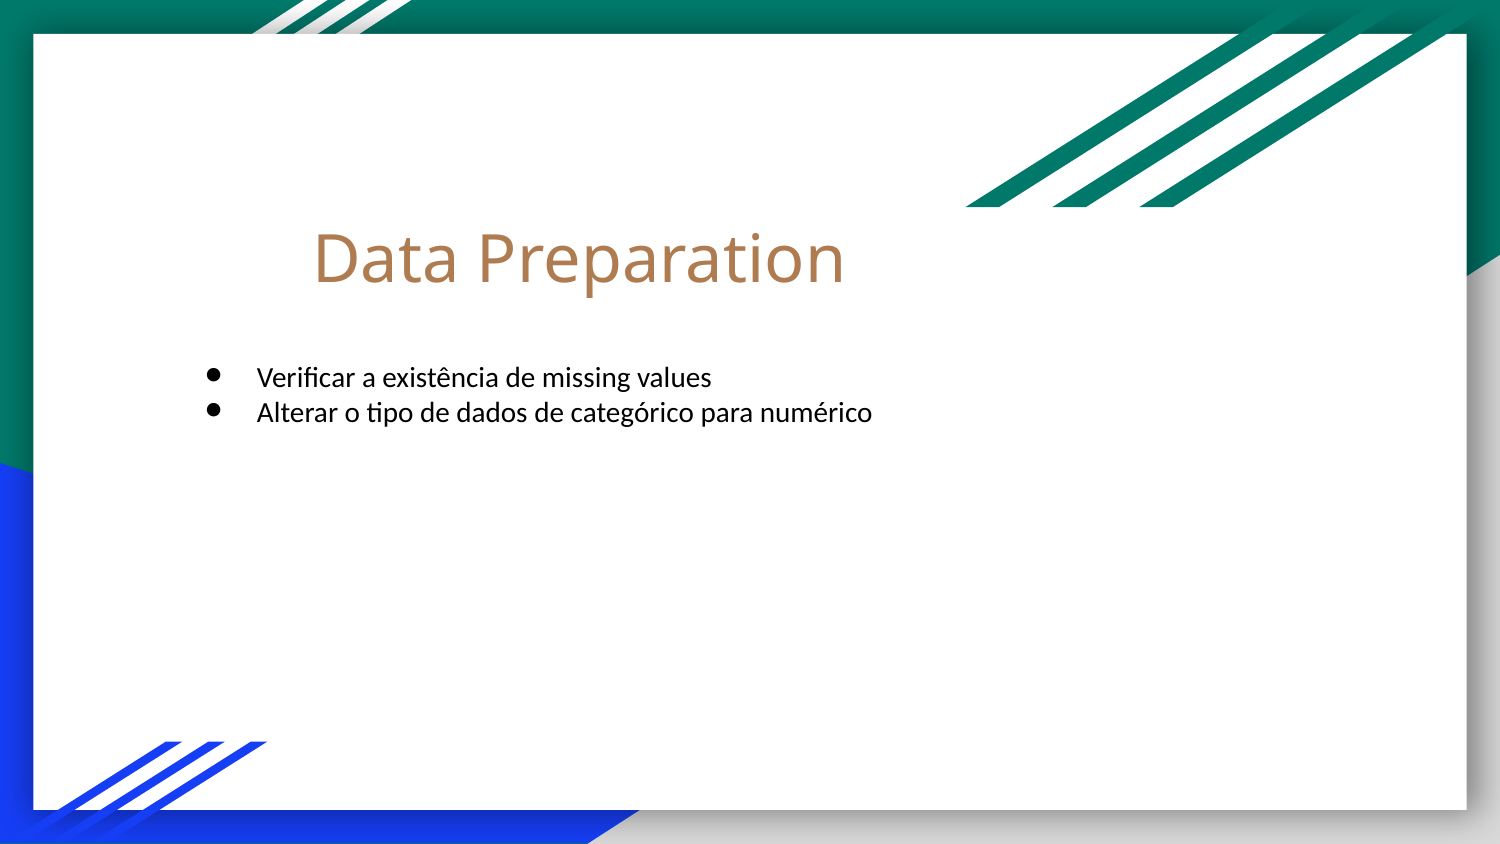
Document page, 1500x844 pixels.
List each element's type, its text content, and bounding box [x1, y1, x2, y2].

text_box Verificar a existência de missing values Alterar o tipo de dados de categórico para numérico [166, 343, 973, 444]
title Data Preparation [57, 47, 1102, 464]
